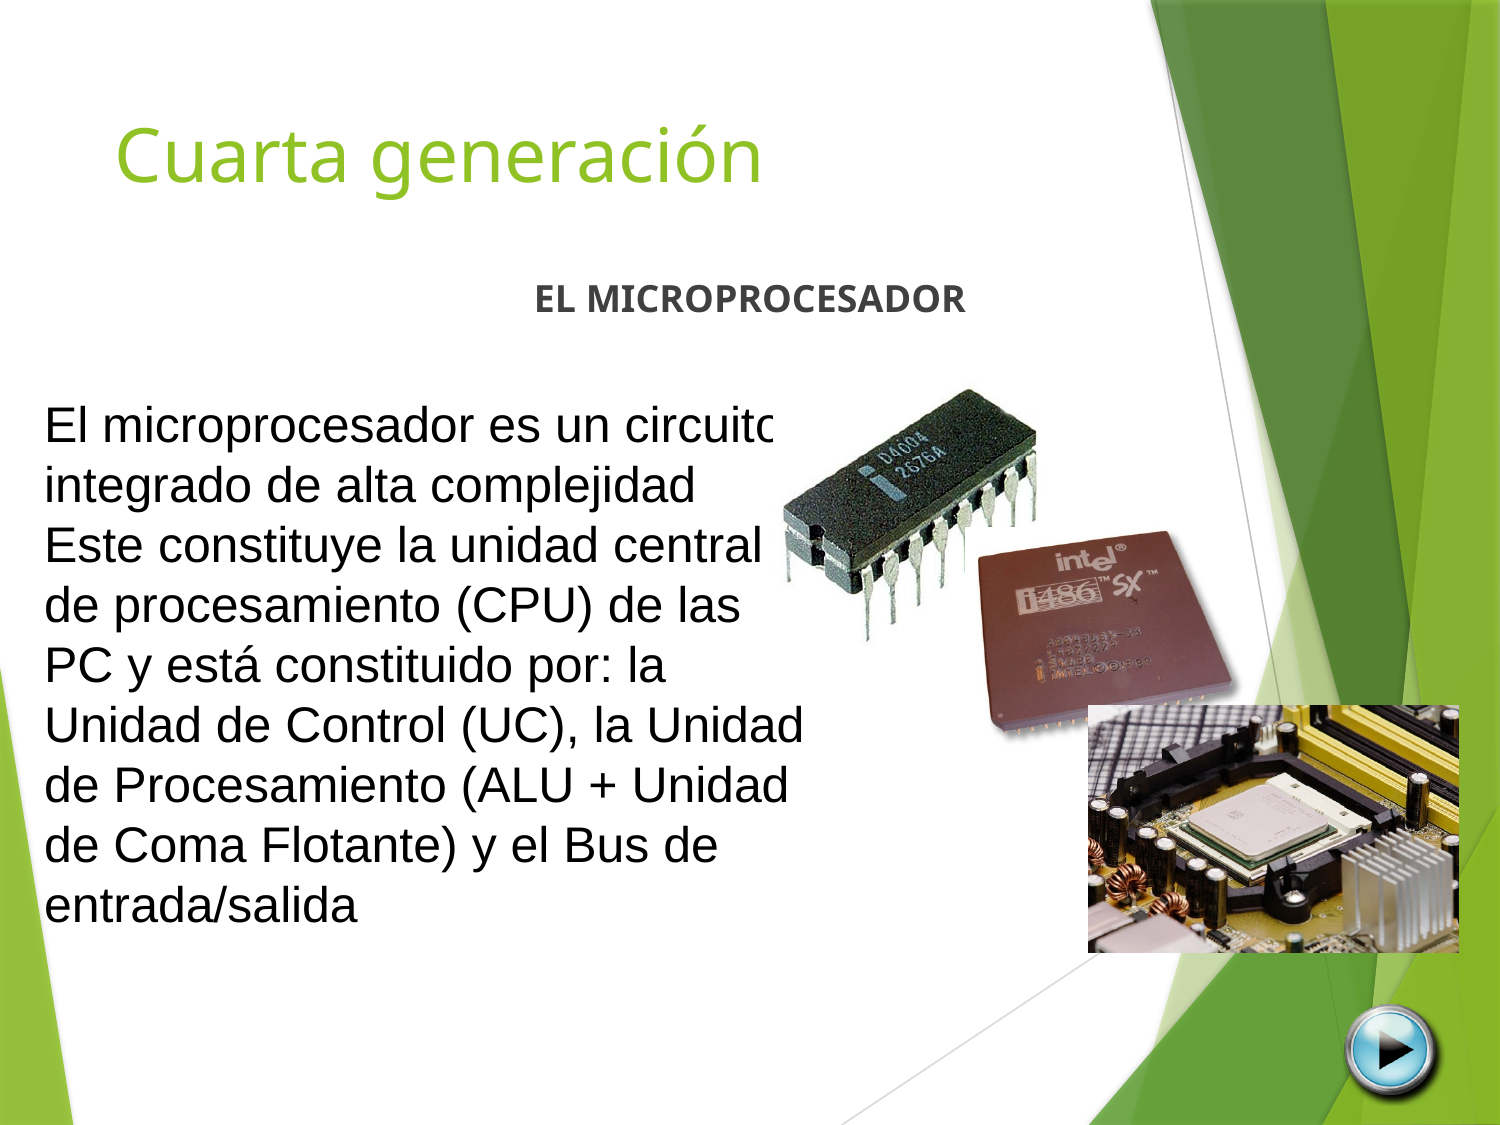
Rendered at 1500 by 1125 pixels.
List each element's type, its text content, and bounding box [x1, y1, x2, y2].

text_box El microprocesador es un circuito integrado de alta complejidad Este constituye la unidad central de procesamiento (CPU) de las PC y está constituido por: la Unidad de Control (UC), la Unidad de Procesamiento (ALU + Unidad de Coma Flotante) y el Bus de entrada/salida [29, 385, 821, 1024]
list EL MICROPROCESADOR [0, 267, 1500, 367]
picture [773, 381, 1460, 953]
picture [1340, 998, 1448, 1107]
title Cuarta generación [99, 99, 1142, 267]
